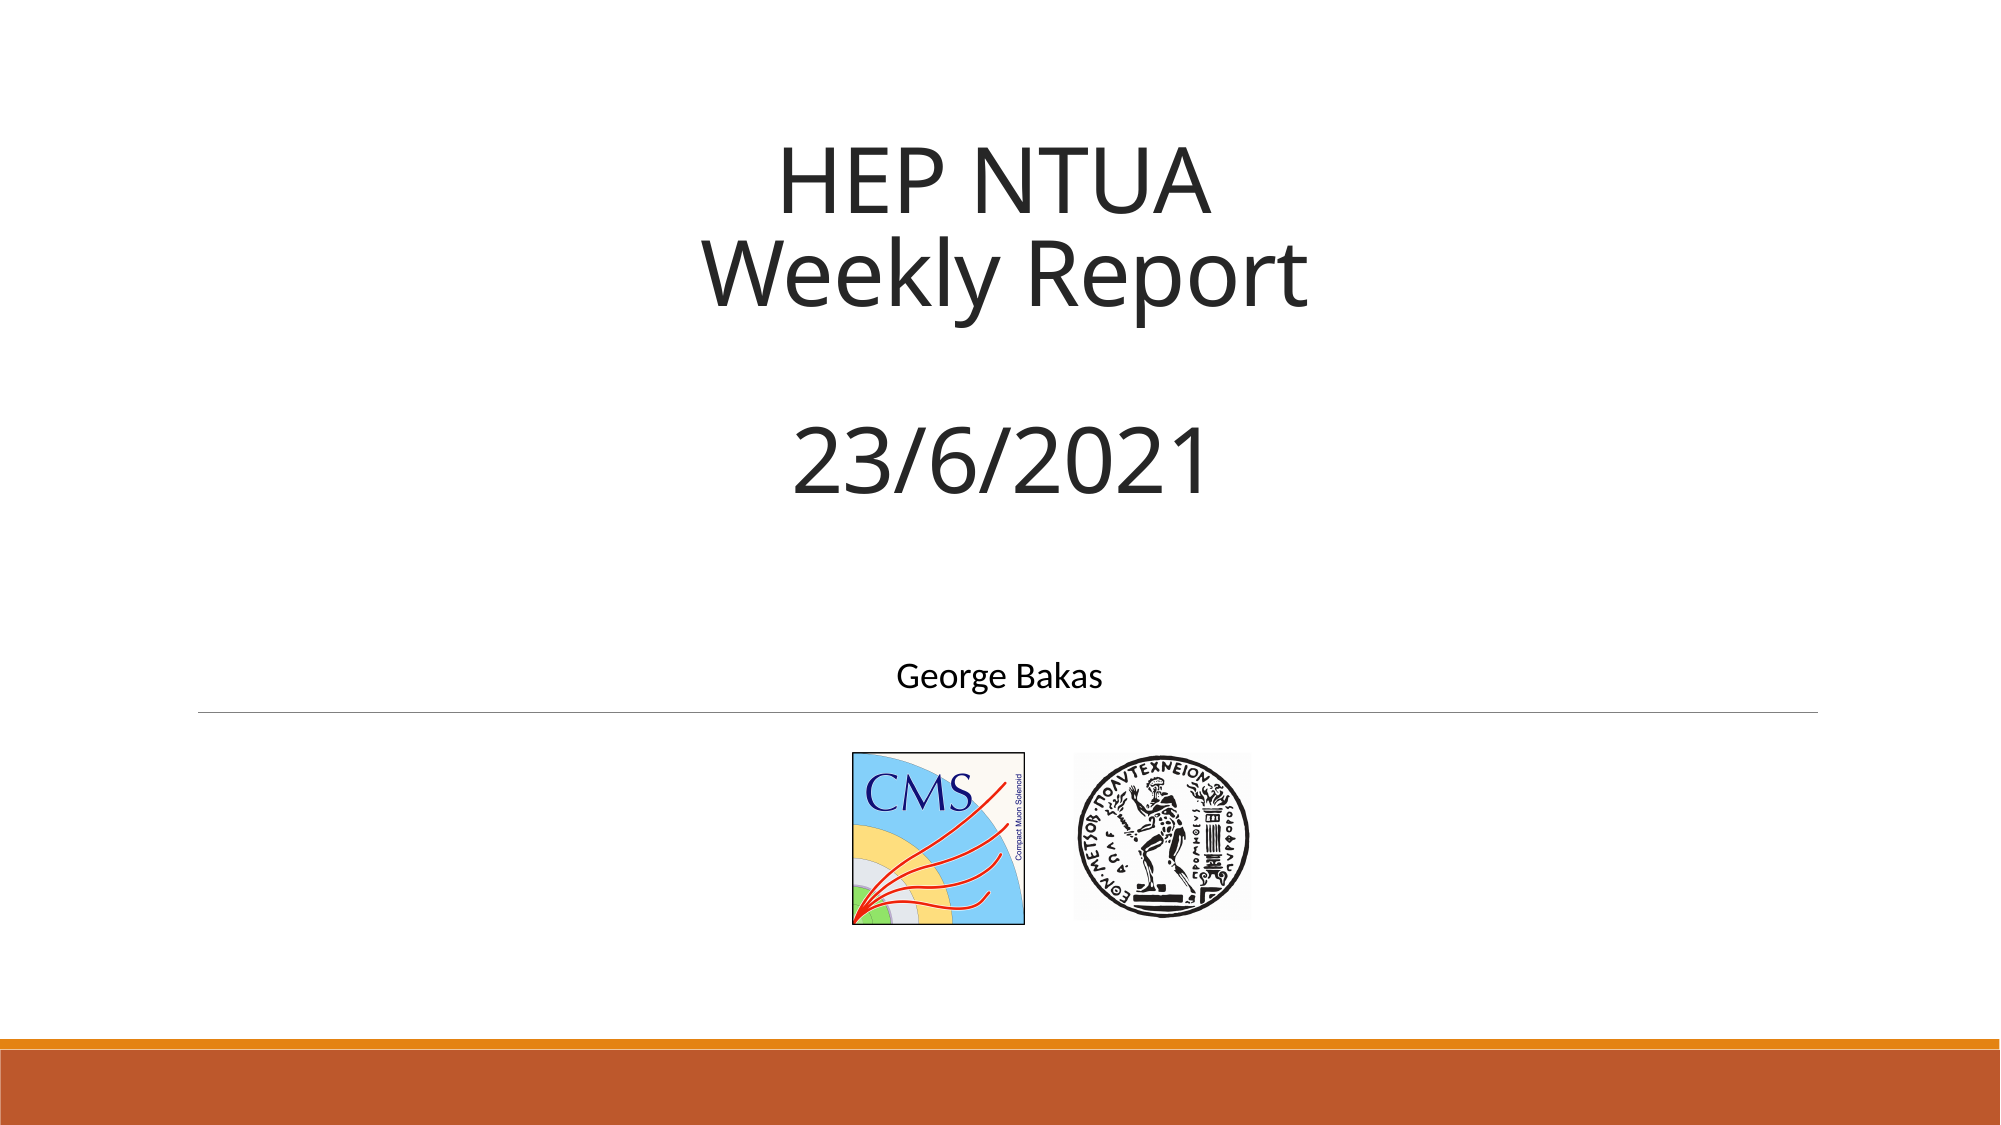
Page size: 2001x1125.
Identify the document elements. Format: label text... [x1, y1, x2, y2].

text_box George Bakas [186, 643, 1814, 704]
picture [851, 752, 1025, 926]
picture [1072, 752, 1252, 921]
title HEP NTUA Weekly Report 23/6/2021 [180, 37, 1830, 533]
